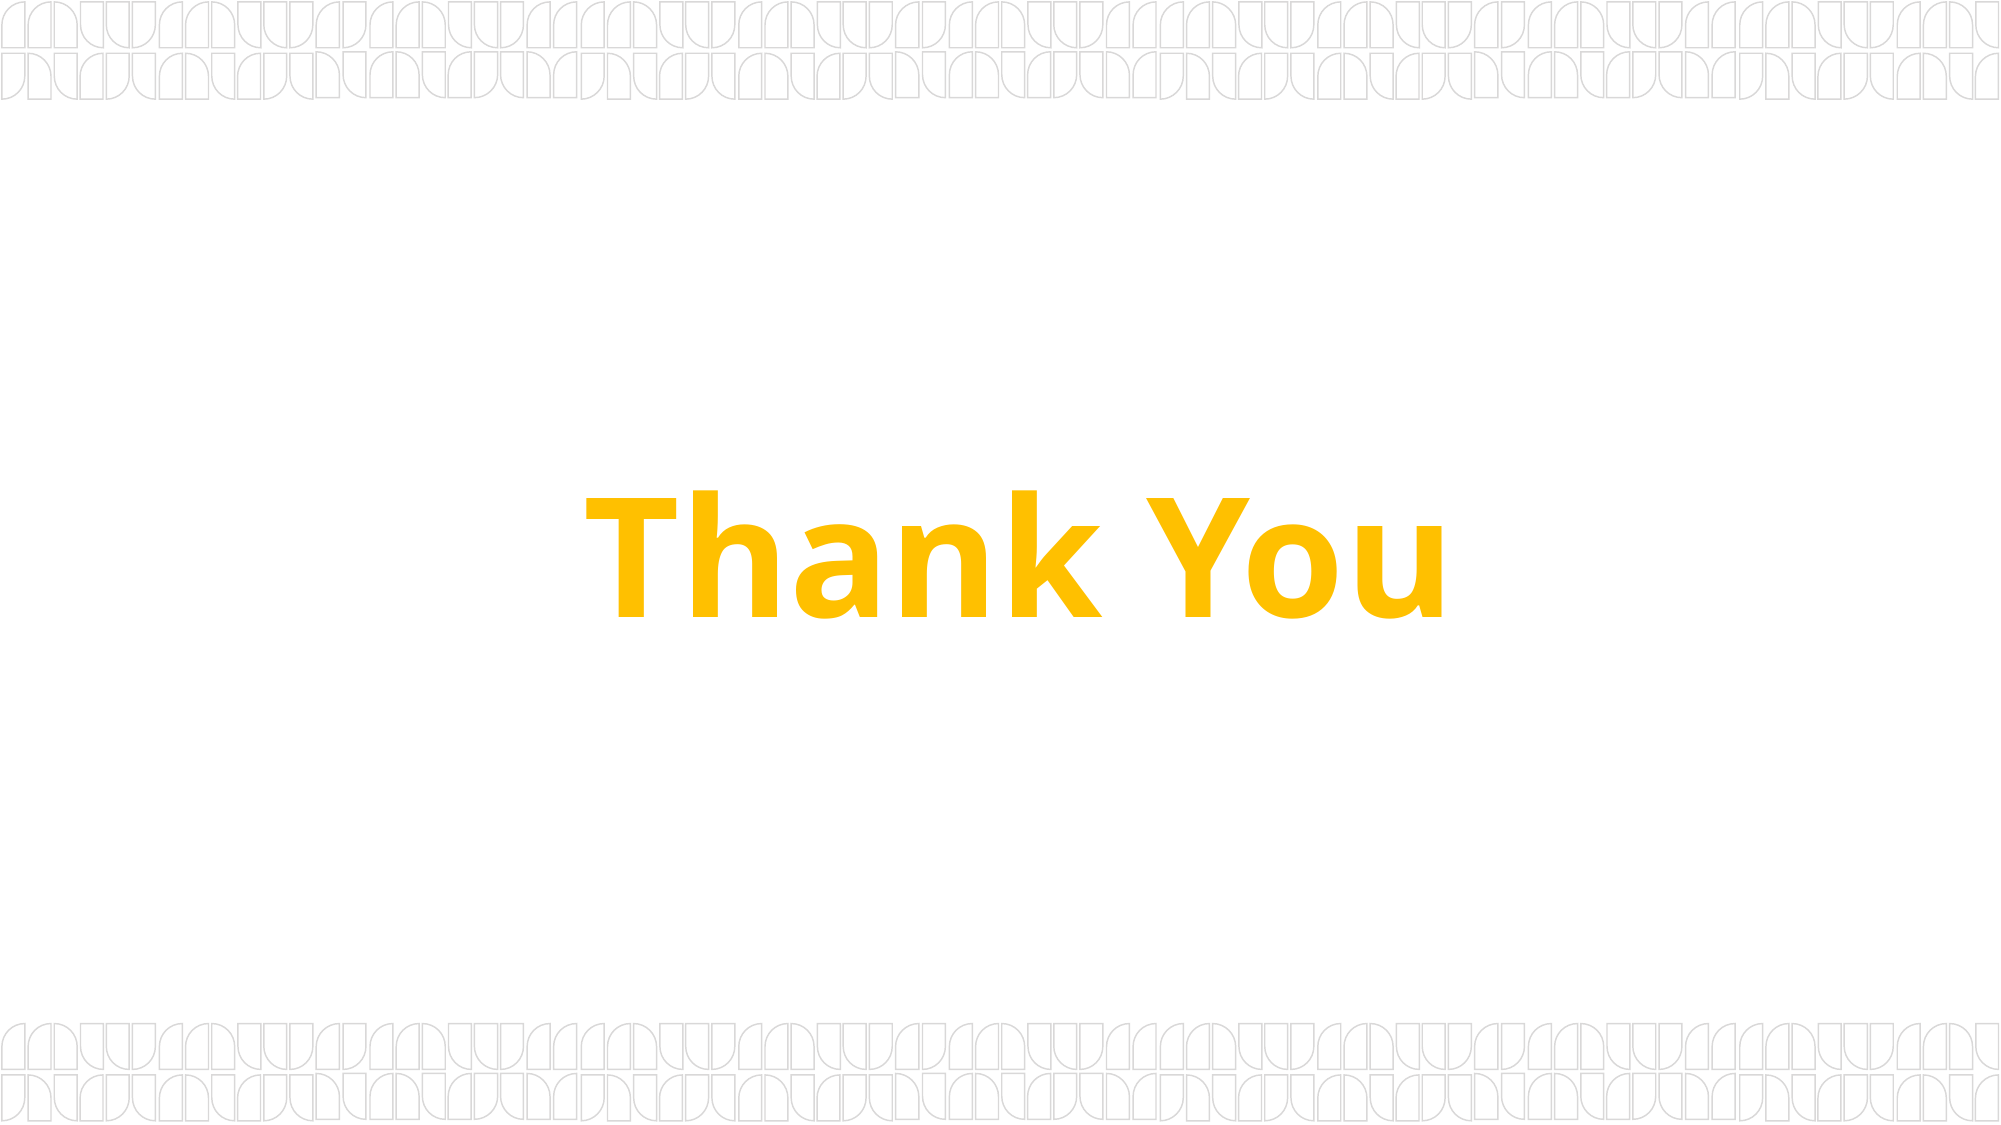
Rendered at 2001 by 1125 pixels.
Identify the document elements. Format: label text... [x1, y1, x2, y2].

picture [0, 1021, 2000, 1123]
picture [0, 0, 2000, 102]
title Thank You [269, 367, 1770, 759]
